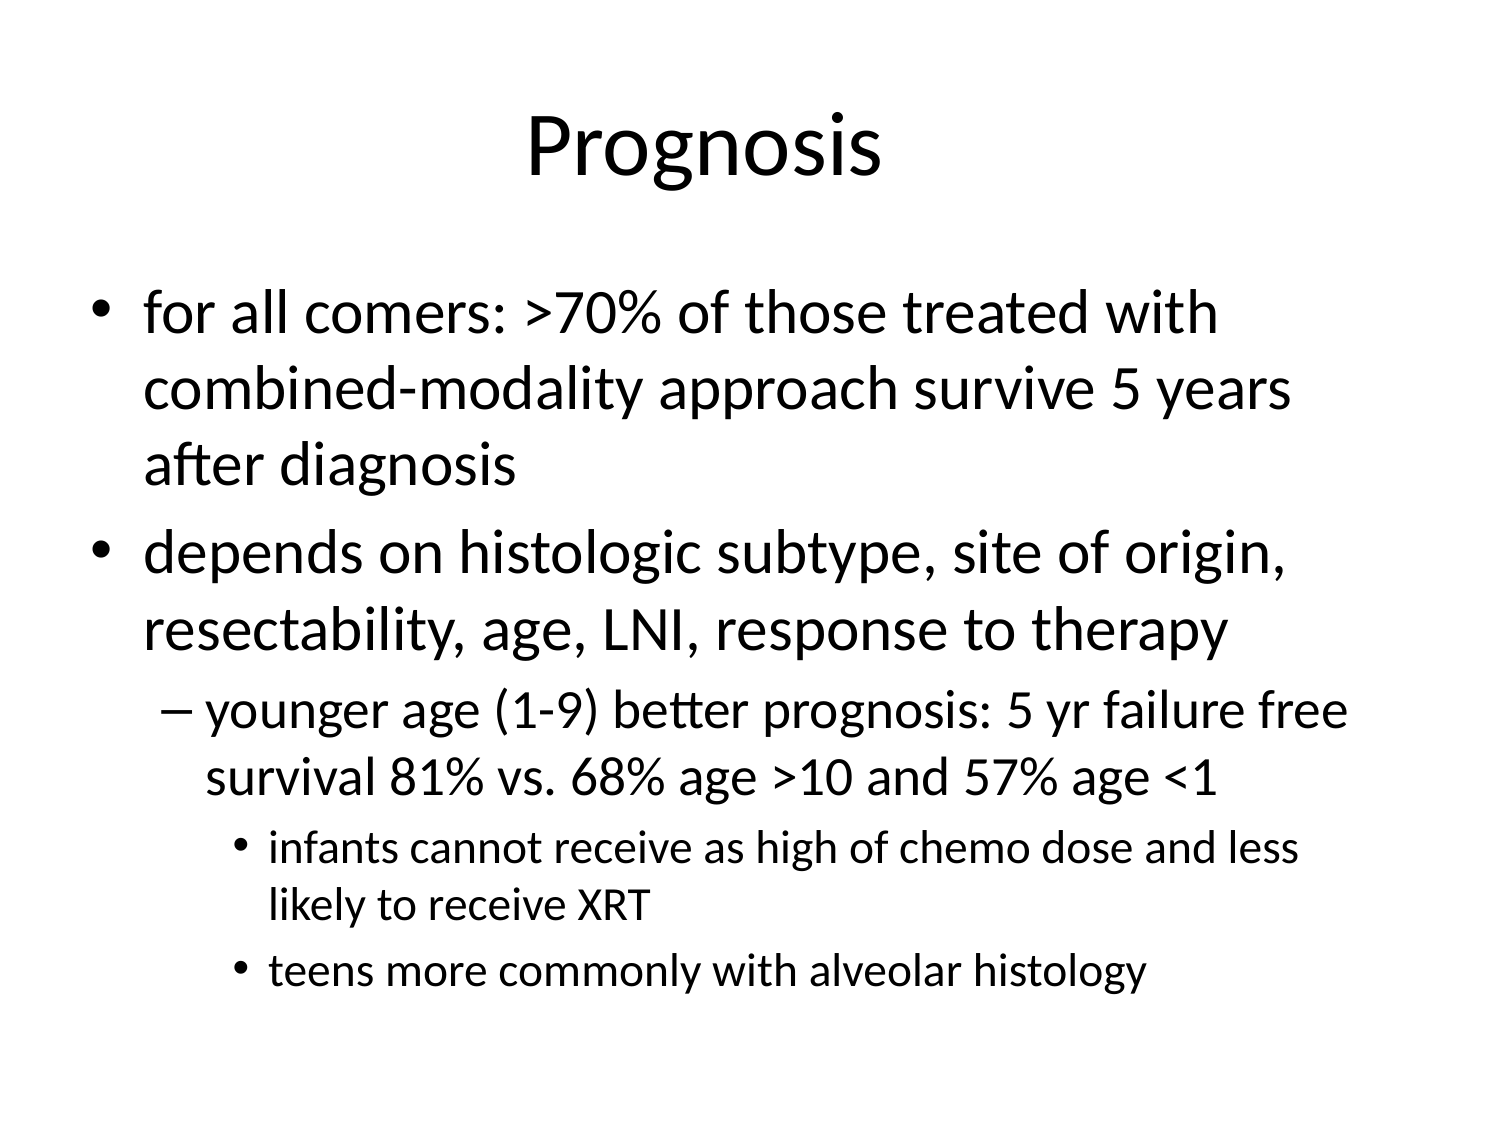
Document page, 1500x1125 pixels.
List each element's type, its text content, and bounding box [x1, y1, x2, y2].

list for all comers: >70% of those treated with combined-modality approach survive 5 years after diagnosis depends on histologic subtype, site of origin, resectability, age, LNI, response to therapy younger age (1-9) better prognosis: 5 yr failure free survival 81% vs. 68% age >10 and 57% age <1 infants cannot receive as high of chemo dose and less likely to receive XRT teens more commonly with alveolar histology [75, 262, 1425, 1005]
title Prognosis [75, 45, 1425, 233]
